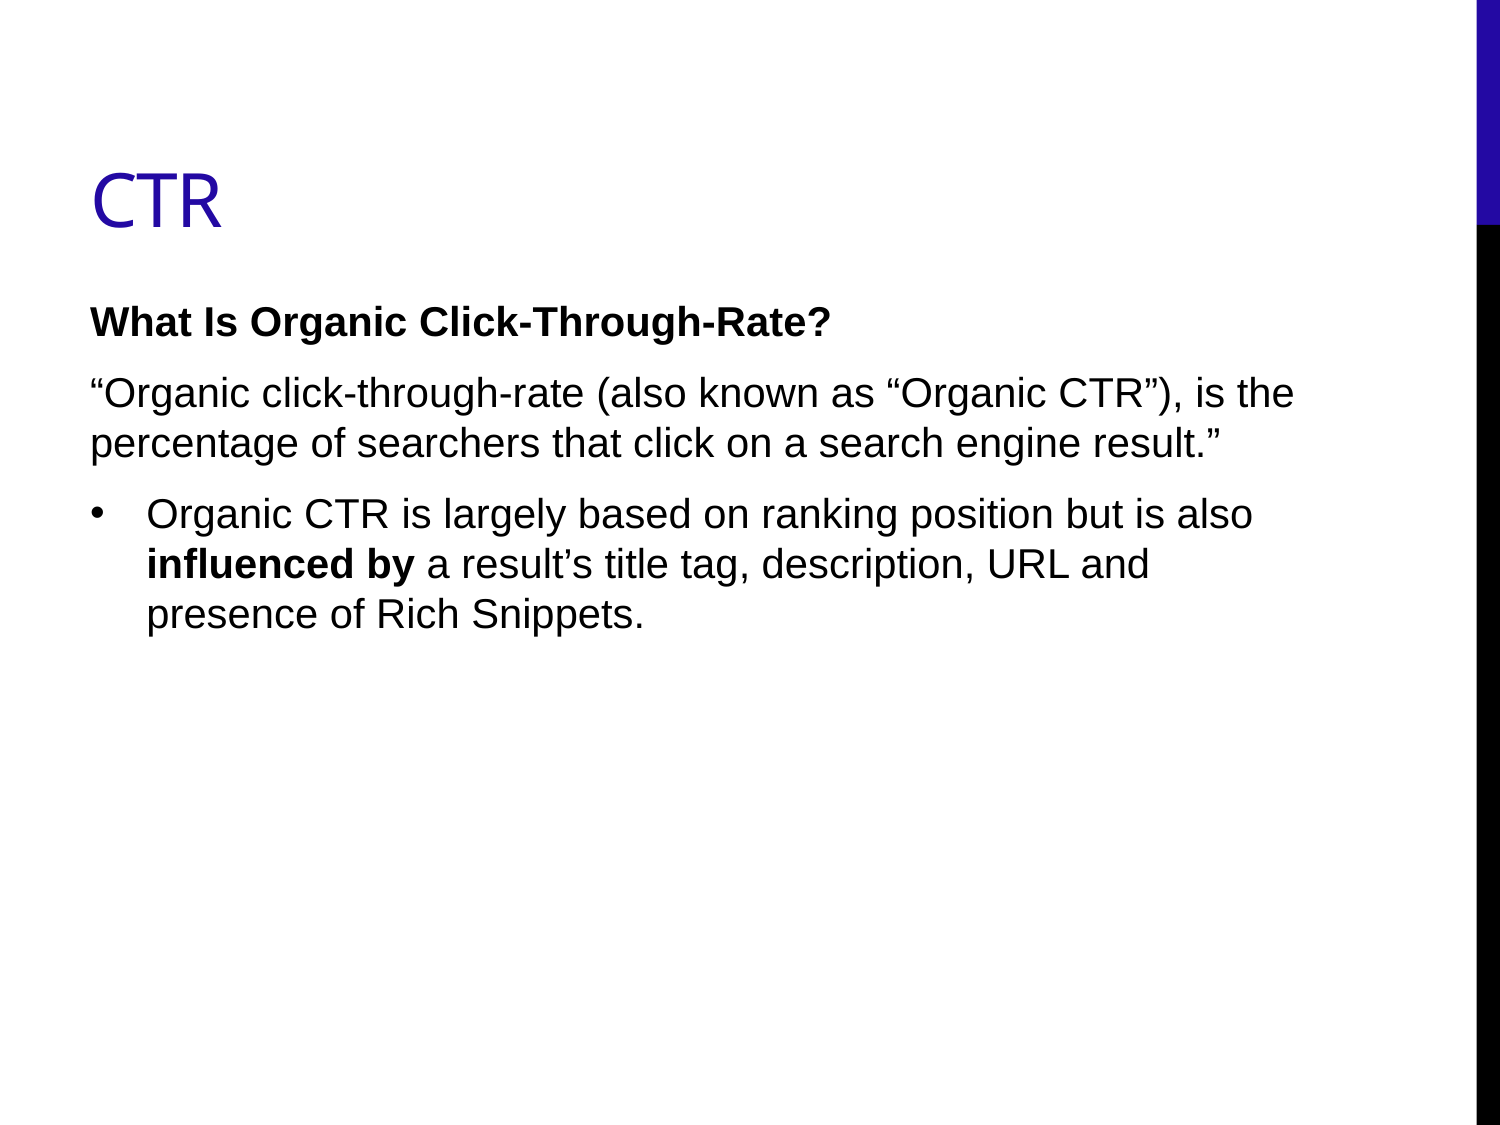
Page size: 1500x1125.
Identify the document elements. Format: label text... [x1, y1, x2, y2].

list What Is Organic Click-Through-Rate? “Organic click-through-rate (also known as “Organic CTR”), is the percentage of searchers that click on a search engine result.” Organic CTR is largely based on ranking position but is also influenced by a result’s title tag, description, URL and presence of Rich Snippets. [75, 287, 1325, 1005]
title CTR [75, 25, 1025, 250]
